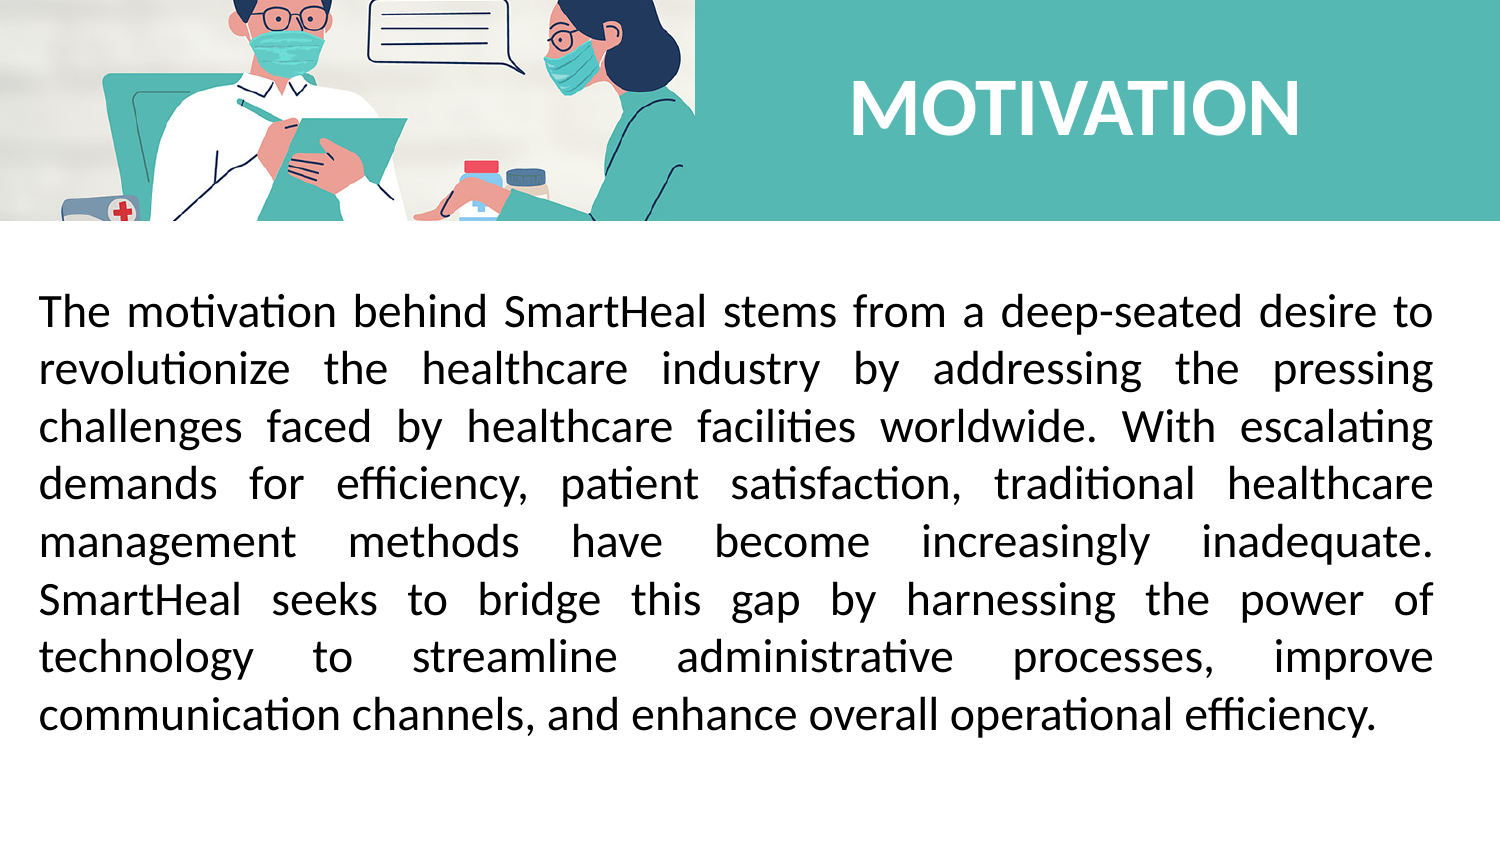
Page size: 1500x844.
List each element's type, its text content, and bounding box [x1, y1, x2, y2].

picture [0, 0, 1500, 844]
title MOTIVATION [674, 23, 1477, 180]
list The motivation behind SmartHeal stems from a deep-seated desire to revolutionize the healthcare industry by addressing the pressing challenges faced by healthcare facilities worldwide. With escalating demands for efficiency, patient satisfaction, traditional healthcare management methods have become increasingly inadequate. SmartHeal seeks to bridge this gap by harnessing the power of technology to streamline administrative processes, improve communication channels, and enhance overall operational efficiency. [23, 271, 1452, 823]
